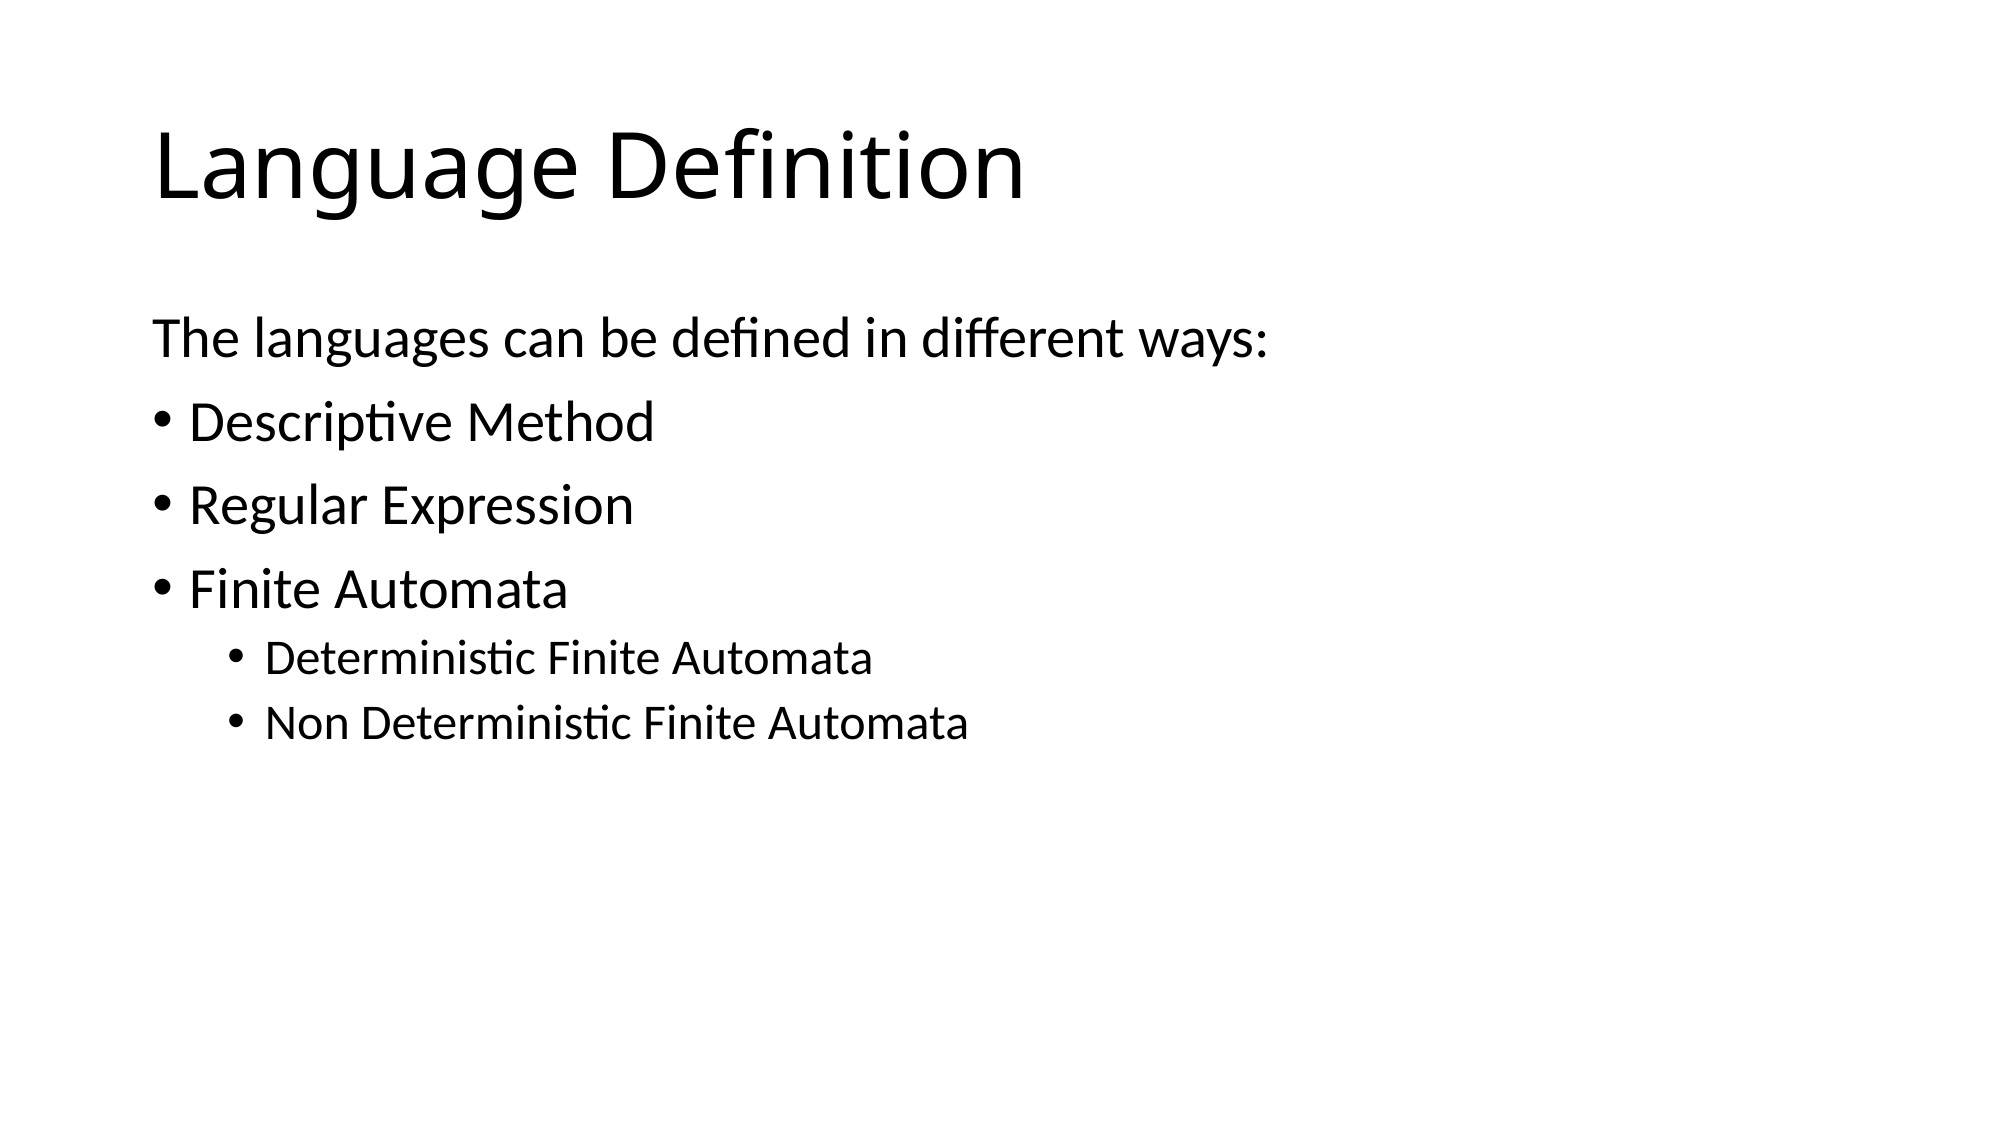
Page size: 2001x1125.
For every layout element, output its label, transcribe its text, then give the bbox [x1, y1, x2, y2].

list The languages can be defined in different ways: Descriptive Method Regular Expression Finite Automata Deterministic Finite Automata Non Deterministic Finite Automata [137, 299, 1863, 1014]
title Language Definition [137, 59, 1863, 278]
